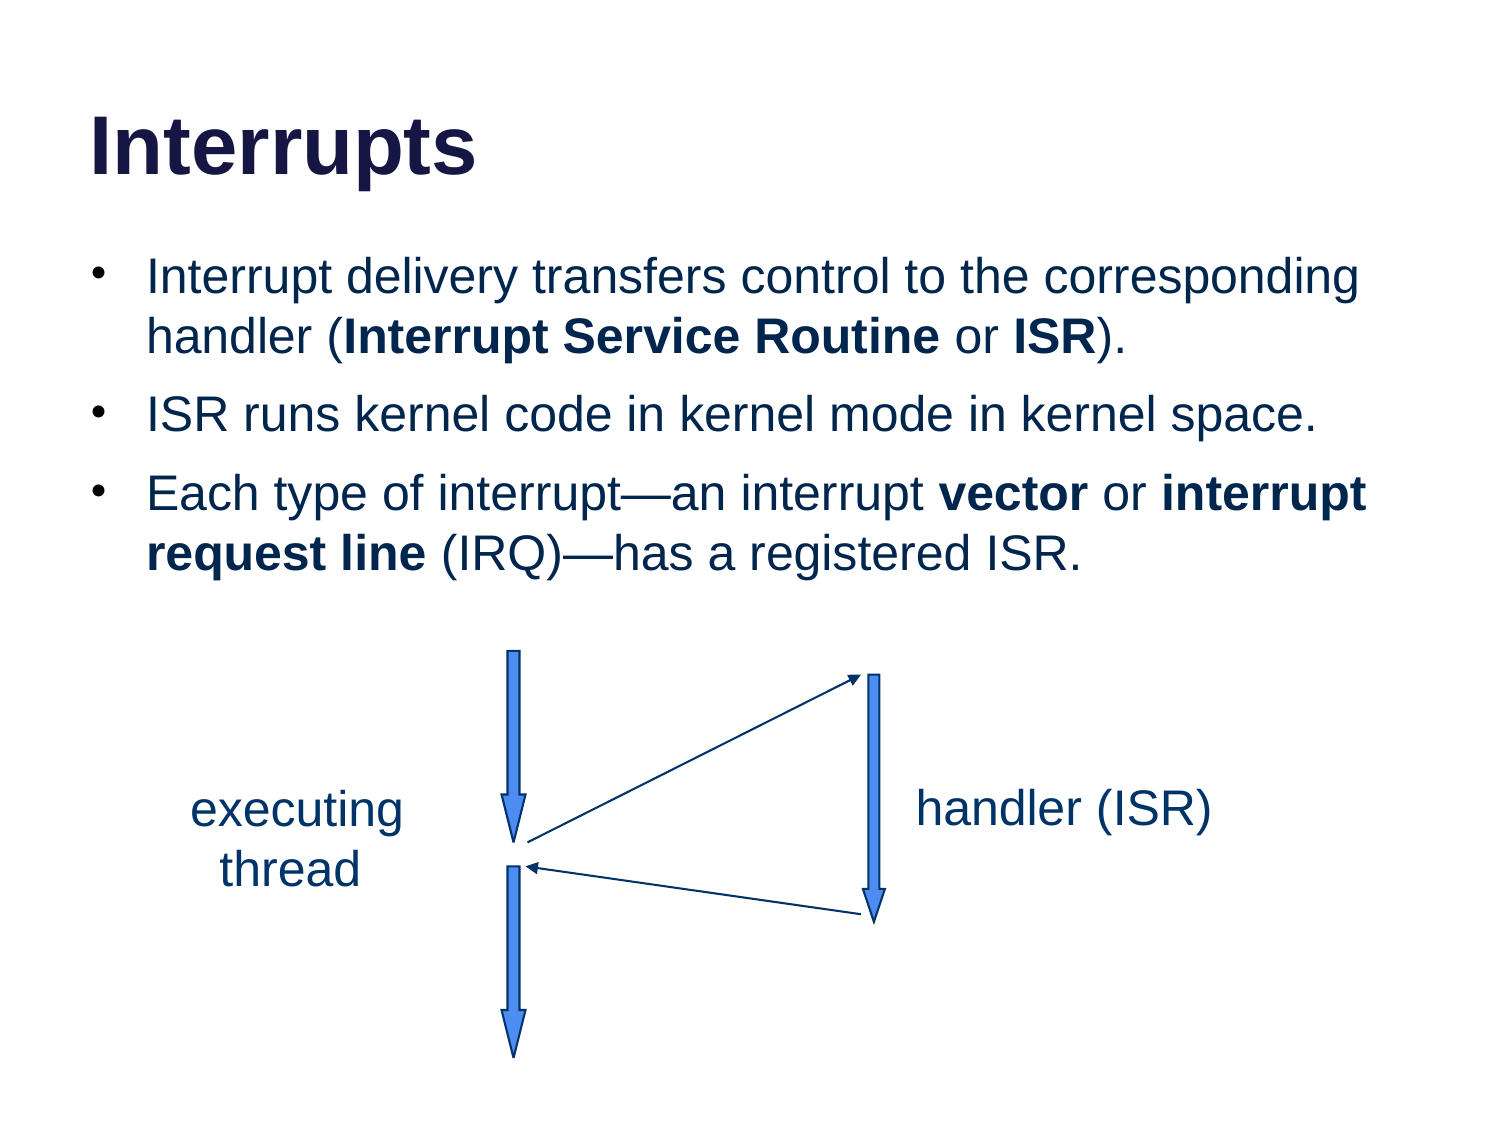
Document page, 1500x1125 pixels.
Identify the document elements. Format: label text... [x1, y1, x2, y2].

text_box [501, 866, 526, 1058]
text_box [862, 674, 885, 922]
text_box [527, 674, 861, 843]
text_box handler (ISR) [886, 768, 1228, 843]
text_box [525, 861, 861, 915]
text_box executing thread [112, 769, 468, 904]
list Interrupt delivery transfers control to the corresponding handler (Interrupt Service Routine or ISR). ISR runs kernel code in kernel mode in kernel space. Each type of interrupt—an interrupt vector or interrupt request line (IRQ)—has a registered ISR. [75, 235, 1425, 910]
text_box [501, 650, 526, 843]
title Interrupts [75, 0, 1425, 200]
